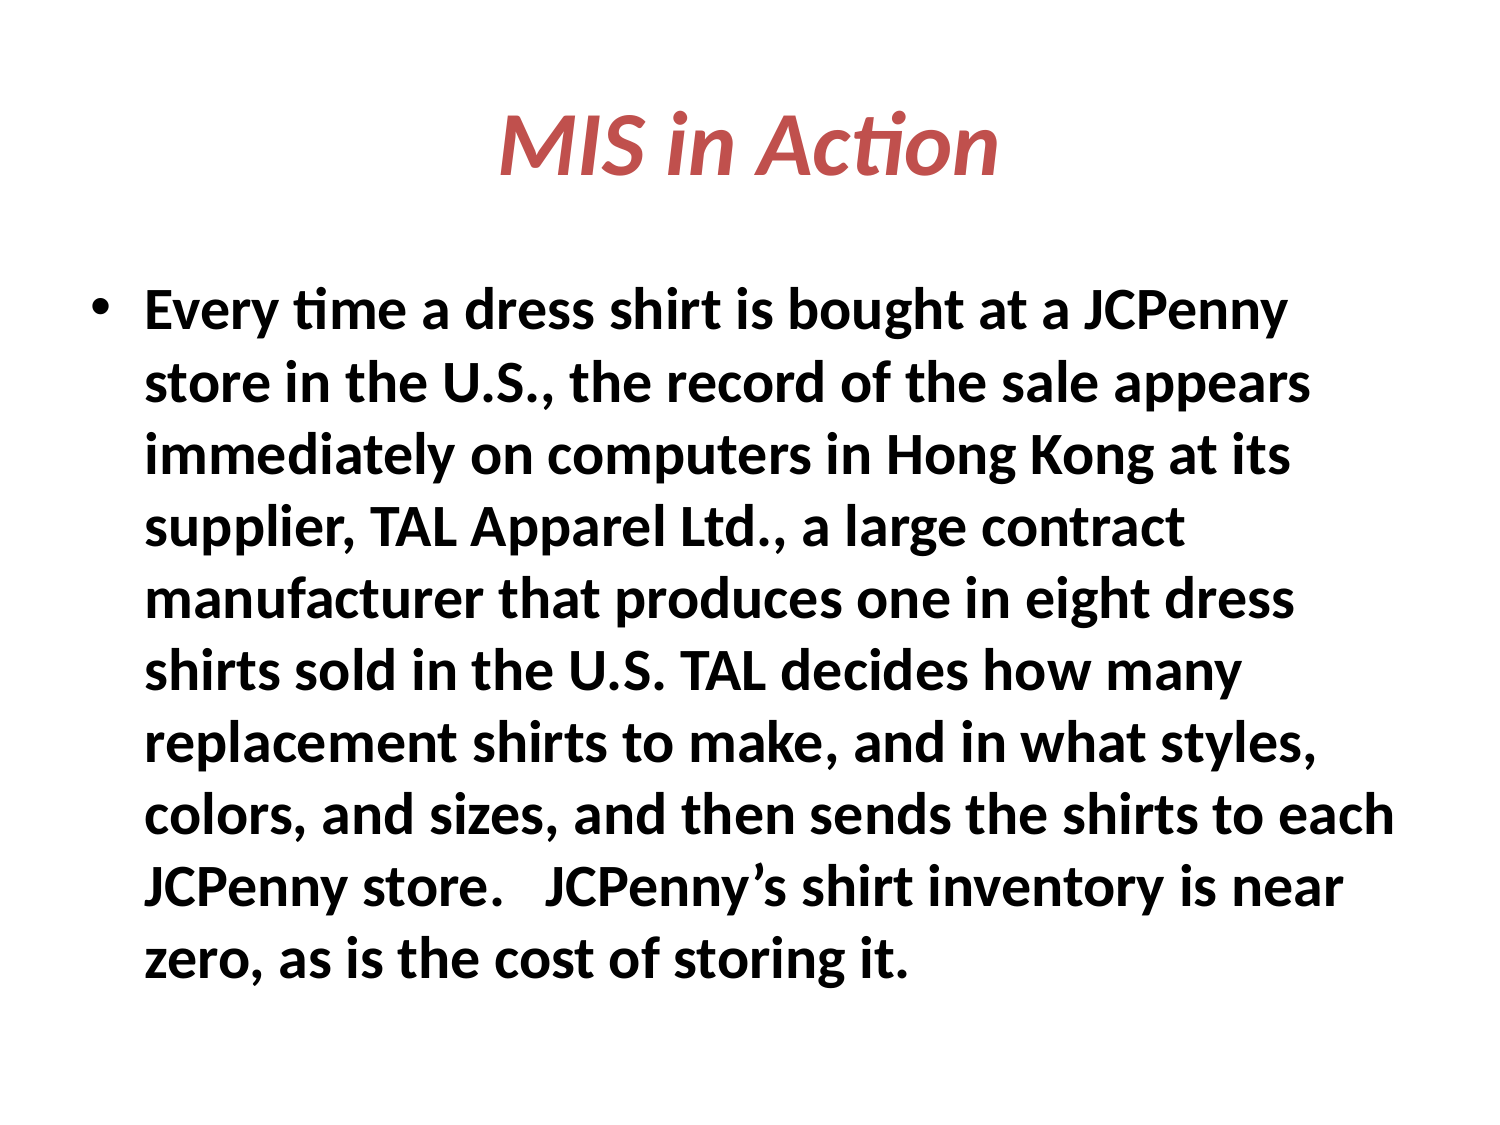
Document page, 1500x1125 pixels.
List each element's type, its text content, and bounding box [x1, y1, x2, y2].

list Every time a dress shirt is bought at a JCPenny store in the U.S., the record of the sale appears immediately on computers in Hong Kong at its supplier, TAL Apparel Ltd., a large contract manufacturer that produces one in eight dress shirts sold in the U.S. TAL decides how many replacement shirts to make, and in what styles, colors, and sizes, and then sends the shirts to each JCPenny store. JCPenny’s shirt inventory is near zero, as is the cost of storing it. [75, 262, 1425, 1005]
title MIS in Action [75, 45, 1425, 233]
